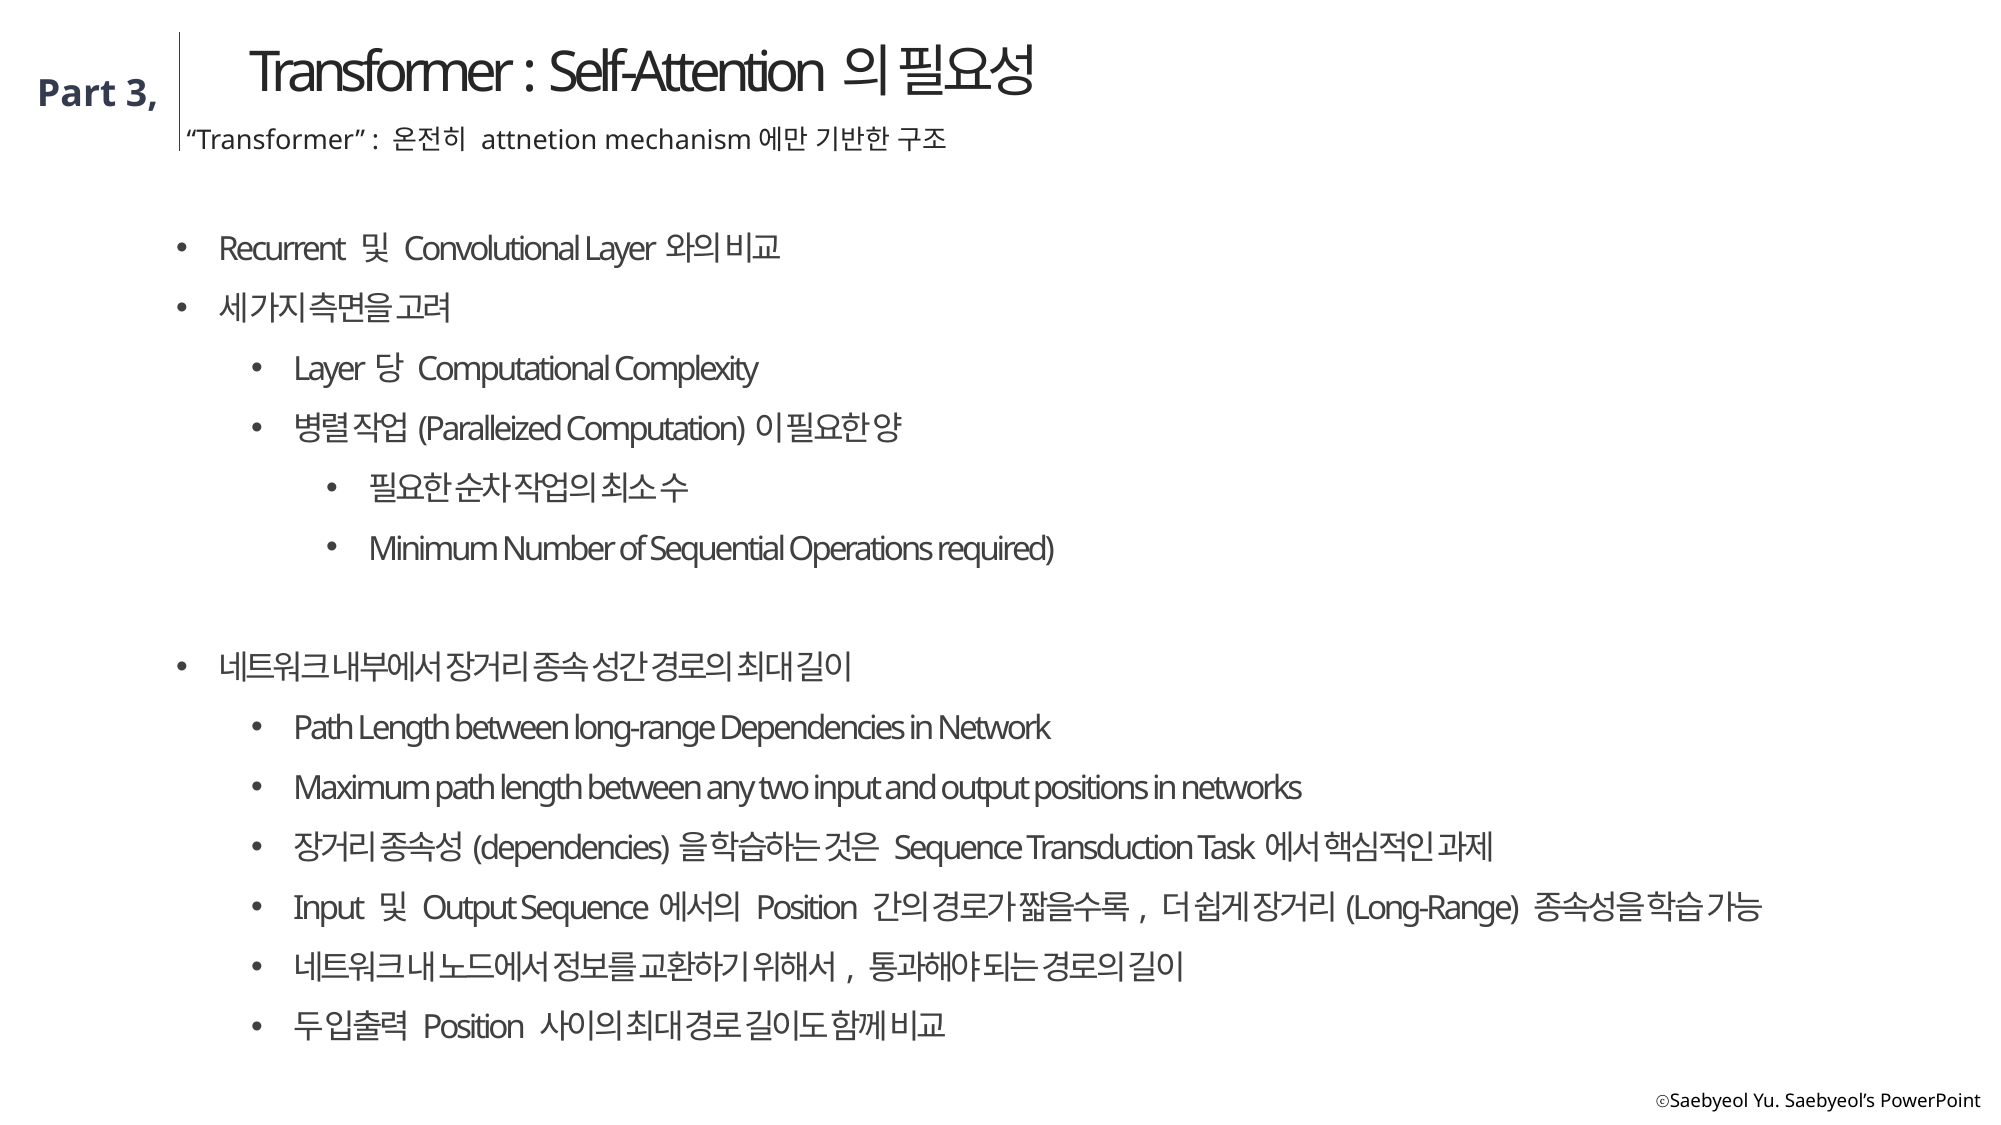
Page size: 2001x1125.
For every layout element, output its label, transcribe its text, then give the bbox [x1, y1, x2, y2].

text_box Part 3, [22, 61, 179, 121]
text_box “Transformer” : 온전히 attnetion mechanism에만 기반한 구조 [171, 114, 962, 162]
text_box Recurrent 및 Convolutional Layer와의 비교 세 가지 측면을 고려 Layer당 Computational Complexity 병렬 작업(Paralleized Computation)이 필요한 양 필요한 순차 작업의 최소 수 Minimum Number of Sequential Operations required) 네트워크 내부에서 장거리 종속 성간 경로의 최대 길이 Path Length between long-range Dependencies in Network Maximum path length between any two input and output positions in networks 장거리 종속성(dependencies)을 학습하는 것은 Sequence Transduction Task에서 핵심적인 과제 Input 및 Output Sequence에서의 Position 간의 경로가 짧을수록, 더 쉽게 장거리(Long-Range) 종속성을 학습 가능 네트워크 내 노드에서 정보를 교환하기 위해서, 통과해야 되는 경로의 길이 두 입출력 Position 사이의 최대 경로 길이도 함께 비교 [160, 199, 1831, 1125]
text_box Transformer : Self-Attention의 필요성 [234, 27, 1055, 111]
